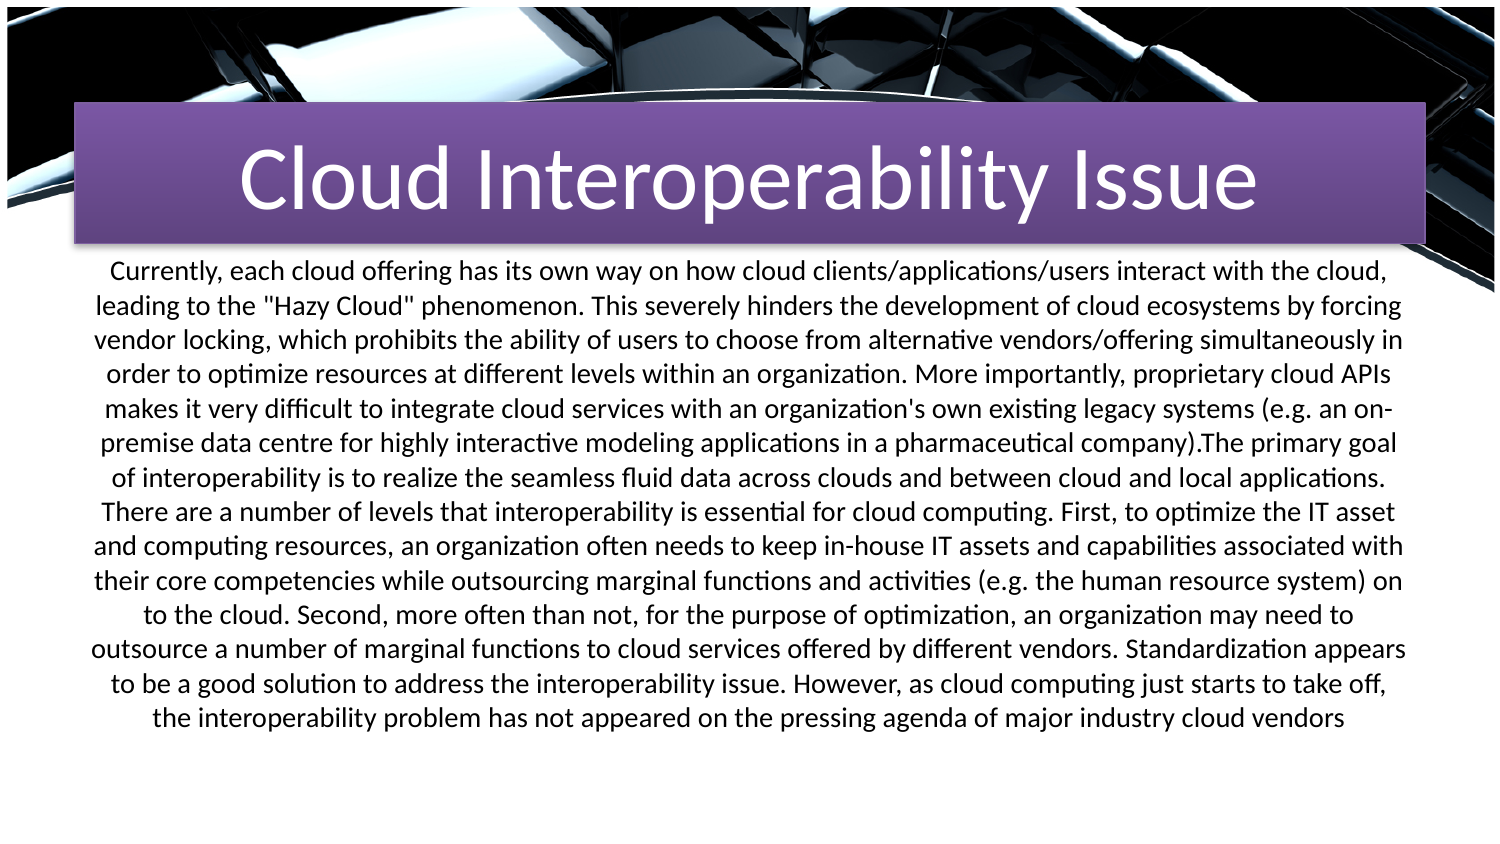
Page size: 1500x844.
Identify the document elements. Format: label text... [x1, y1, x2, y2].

title Cloud Interoperability Issue [74, 102, 1426, 244]
picture [0, 0, 1500, 844]
list Currently, each cloud offering has its own way on how cloud clients/applications/users interact with the cloud, leading to the "Hazy Cloud" phenomenon. This severely hinders the development of cloud ecosystems by forcing vendor locking, which prohibits the ability of users to choose from alternative vendors/offering simultaneously in order to optimize resources at different levels within an organization. More importantly, proprietary cloud APIs makes it very difficult to integrate cloud services with an organization's own existing legacy systems (e.g. an on-premise data centre for highly interactive modeling applications in a pharmaceutical company).The primary goal of interoperability is to realize the seamless fluid data across clouds and between cloud and local applications. There are a number of levels that interoperability is essential for cloud computing. First, to optimize the IT asset and computing resources, an organization often needs to keep in-house IT assets and capabilities associated with their core competencies while outsourcing marginal functions and activities (e.g. the human resource system) on to the cloud. Second, more often than not, for the purpose of optimization, an organization may need to outsource a number of marginal functions to cloud services offered by different vendors. Standardization appears to be a good solution to address the interoperability issue. However, as cloud computing just starts to take off, the interoperability problem has not appeared on the pressing agenda of major industry cloud vendors [75, 244, 1425, 754]
